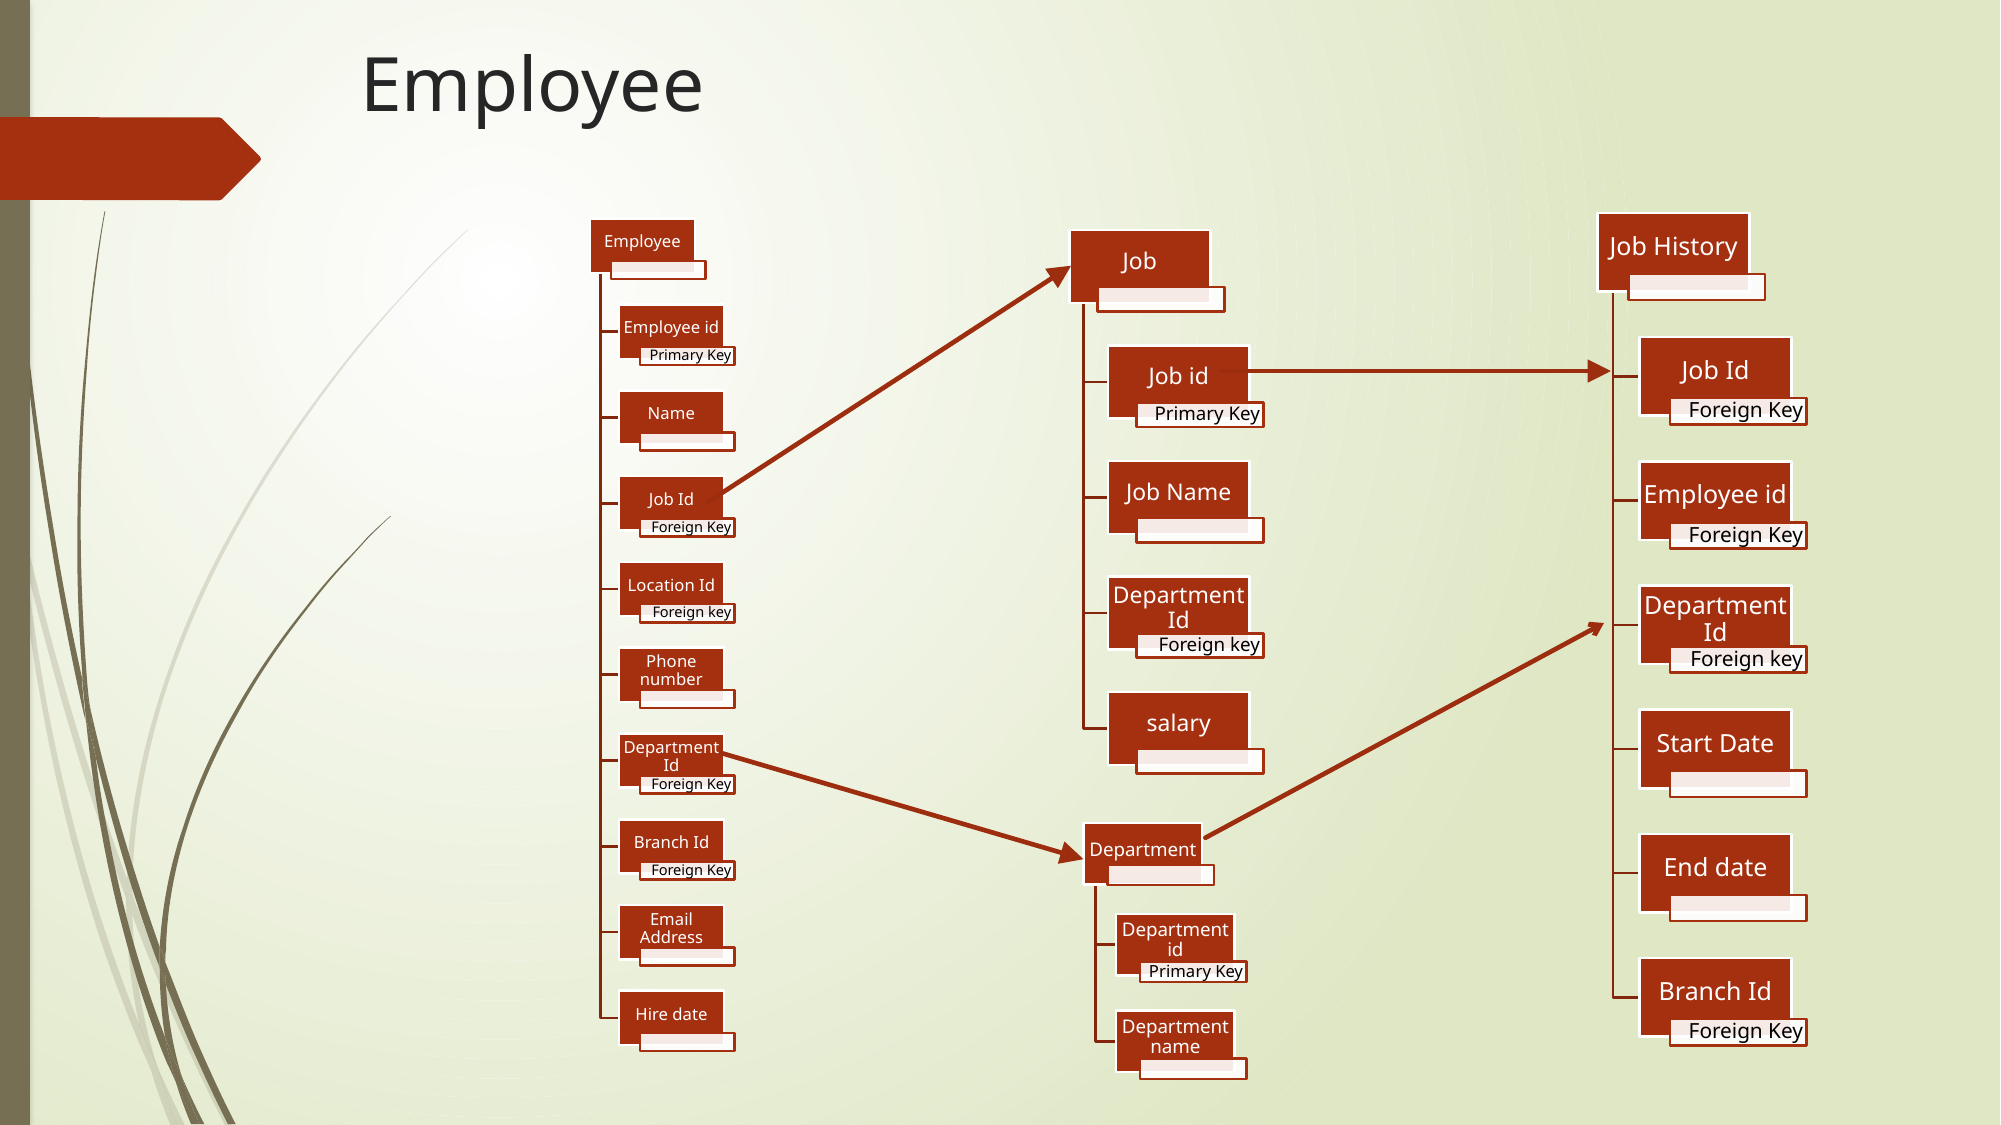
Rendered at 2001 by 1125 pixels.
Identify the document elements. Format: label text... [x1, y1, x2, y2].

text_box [1205, 622, 1605, 838]
title Employee [345, 29, 1888, 158]
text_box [708, 265, 1072, 502]
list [424, 218, 901, 1052]
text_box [889, 229, 1346, 774]
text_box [1351, 212, 2000, 1046]
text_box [946, 816, 1384, 1080]
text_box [720, 752, 1084, 860]
